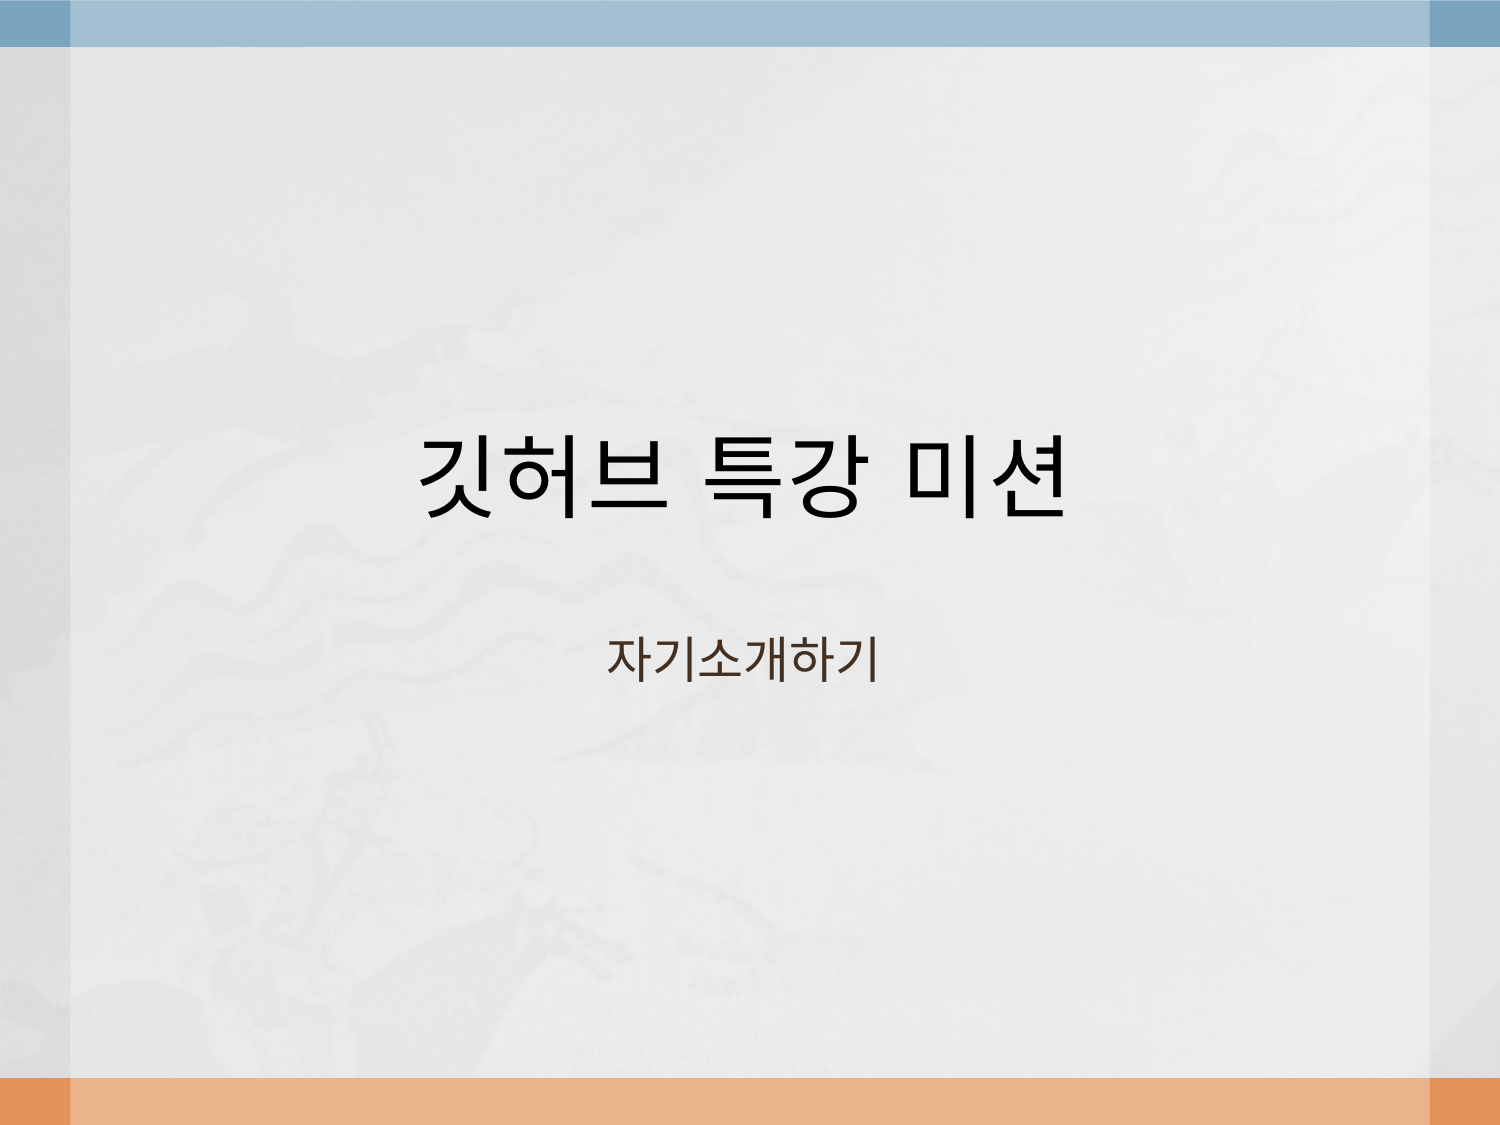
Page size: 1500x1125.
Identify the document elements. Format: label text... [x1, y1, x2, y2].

subtitle 자기소개하기 [128, 621, 1360, 762]
title 깃허브 특강 미션 [117, 351, 1372, 598]
